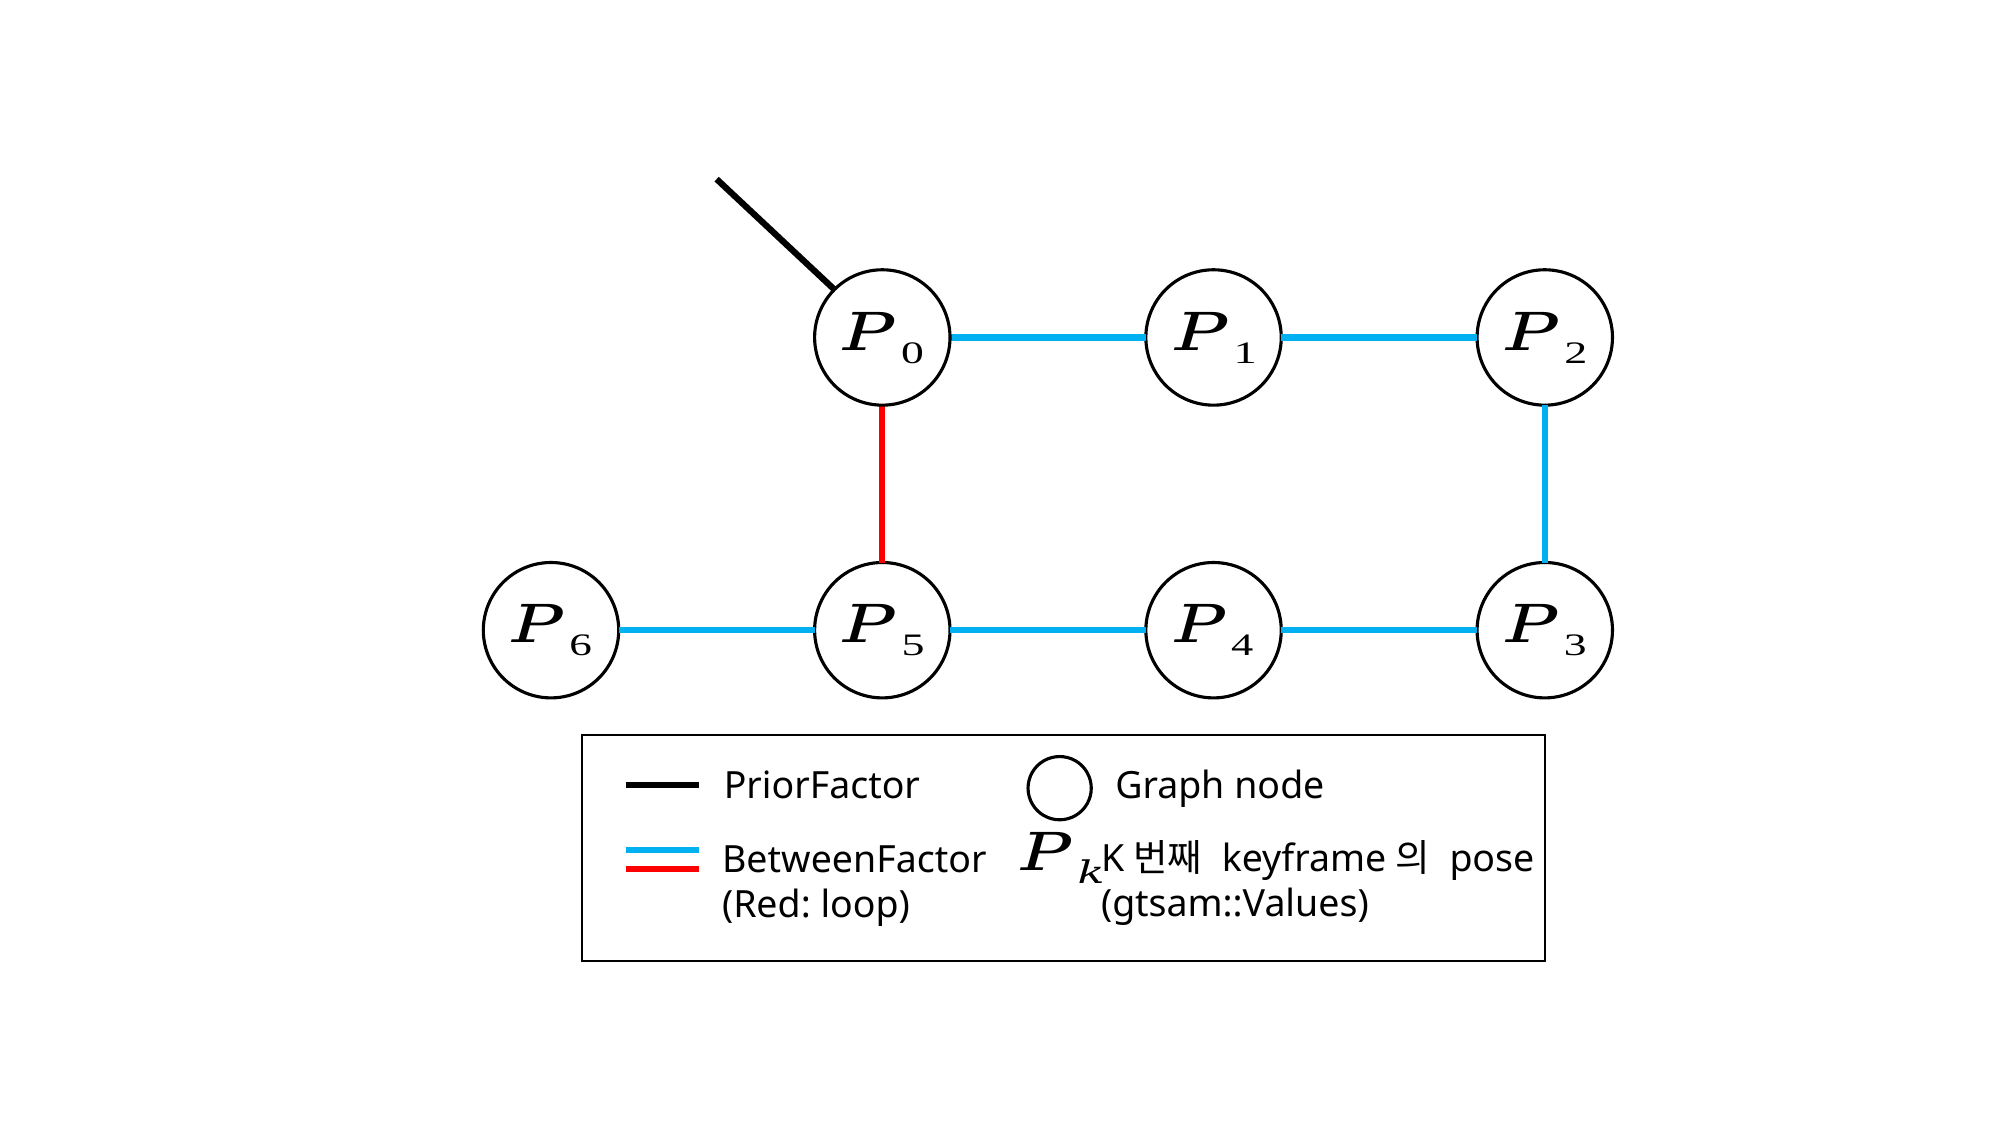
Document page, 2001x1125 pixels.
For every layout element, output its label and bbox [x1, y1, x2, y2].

text_box [1476, 268, 1614, 407]
text_box [1144, 268, 1283, 407]
text_box [482, 561, 620, 699]
text_box [454, 131, 1639, 993]
text_box [1144, 561, 1283, 699]
text_box [1476, 561, 1614, 699]
text_box [813, 268, 952, 407]
text_box [716, 179, 835, 290]
text_box [581, 735, 1545, 962]
text_box [813, 561, 951, 699]
